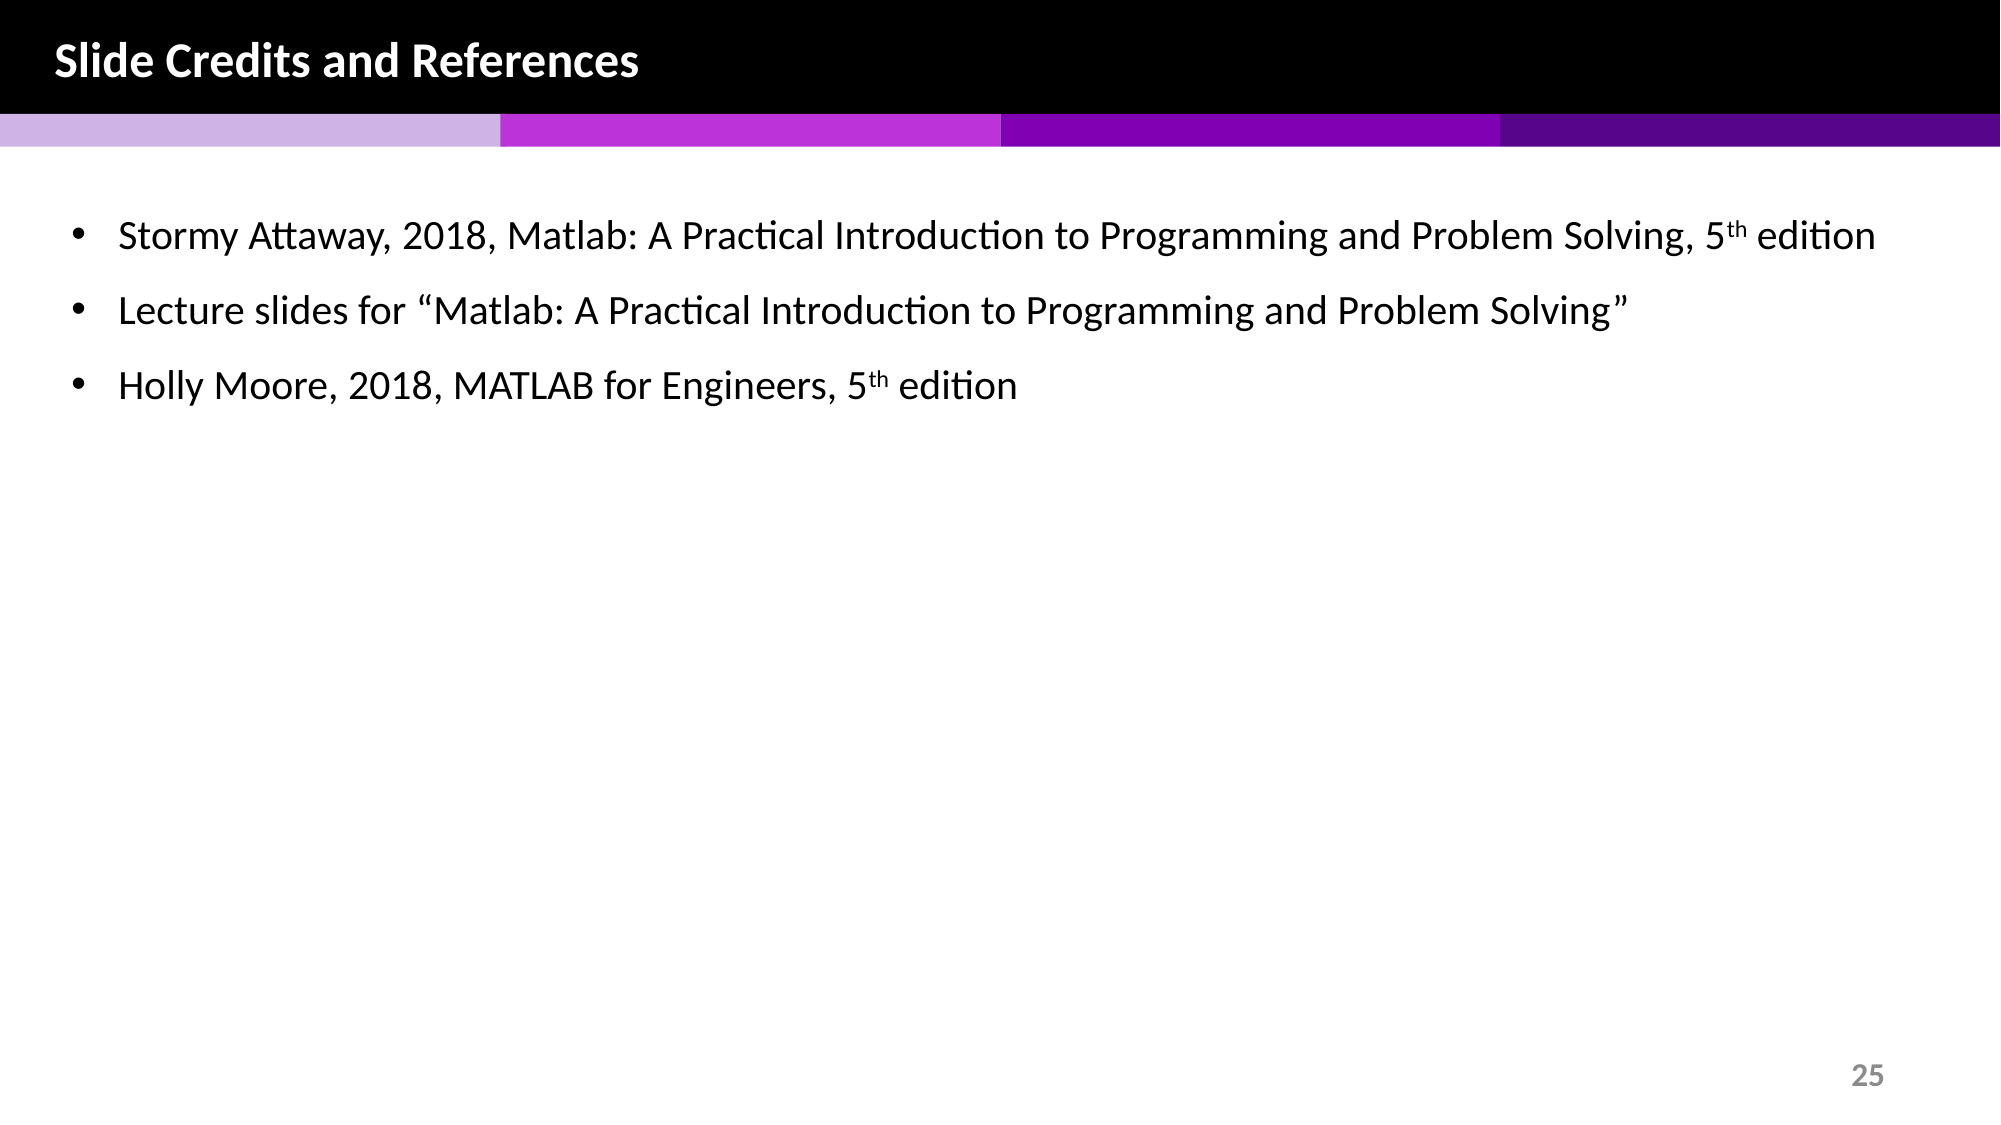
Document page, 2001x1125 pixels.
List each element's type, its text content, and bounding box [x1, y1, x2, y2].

text_box Stormy Attaway, 2018, Matlab: A Practical Introduction to Programming and Problem Solving, 5th edition Lecture slides for “Matlab: A Practical Introduction to Programming and Problem Solving” Holly Moore, 2018, MATLAB for Engineers, 5th edition [56, 175, 1944, 416]
list Slide Credits and References [39, 1, 1964, 114]
